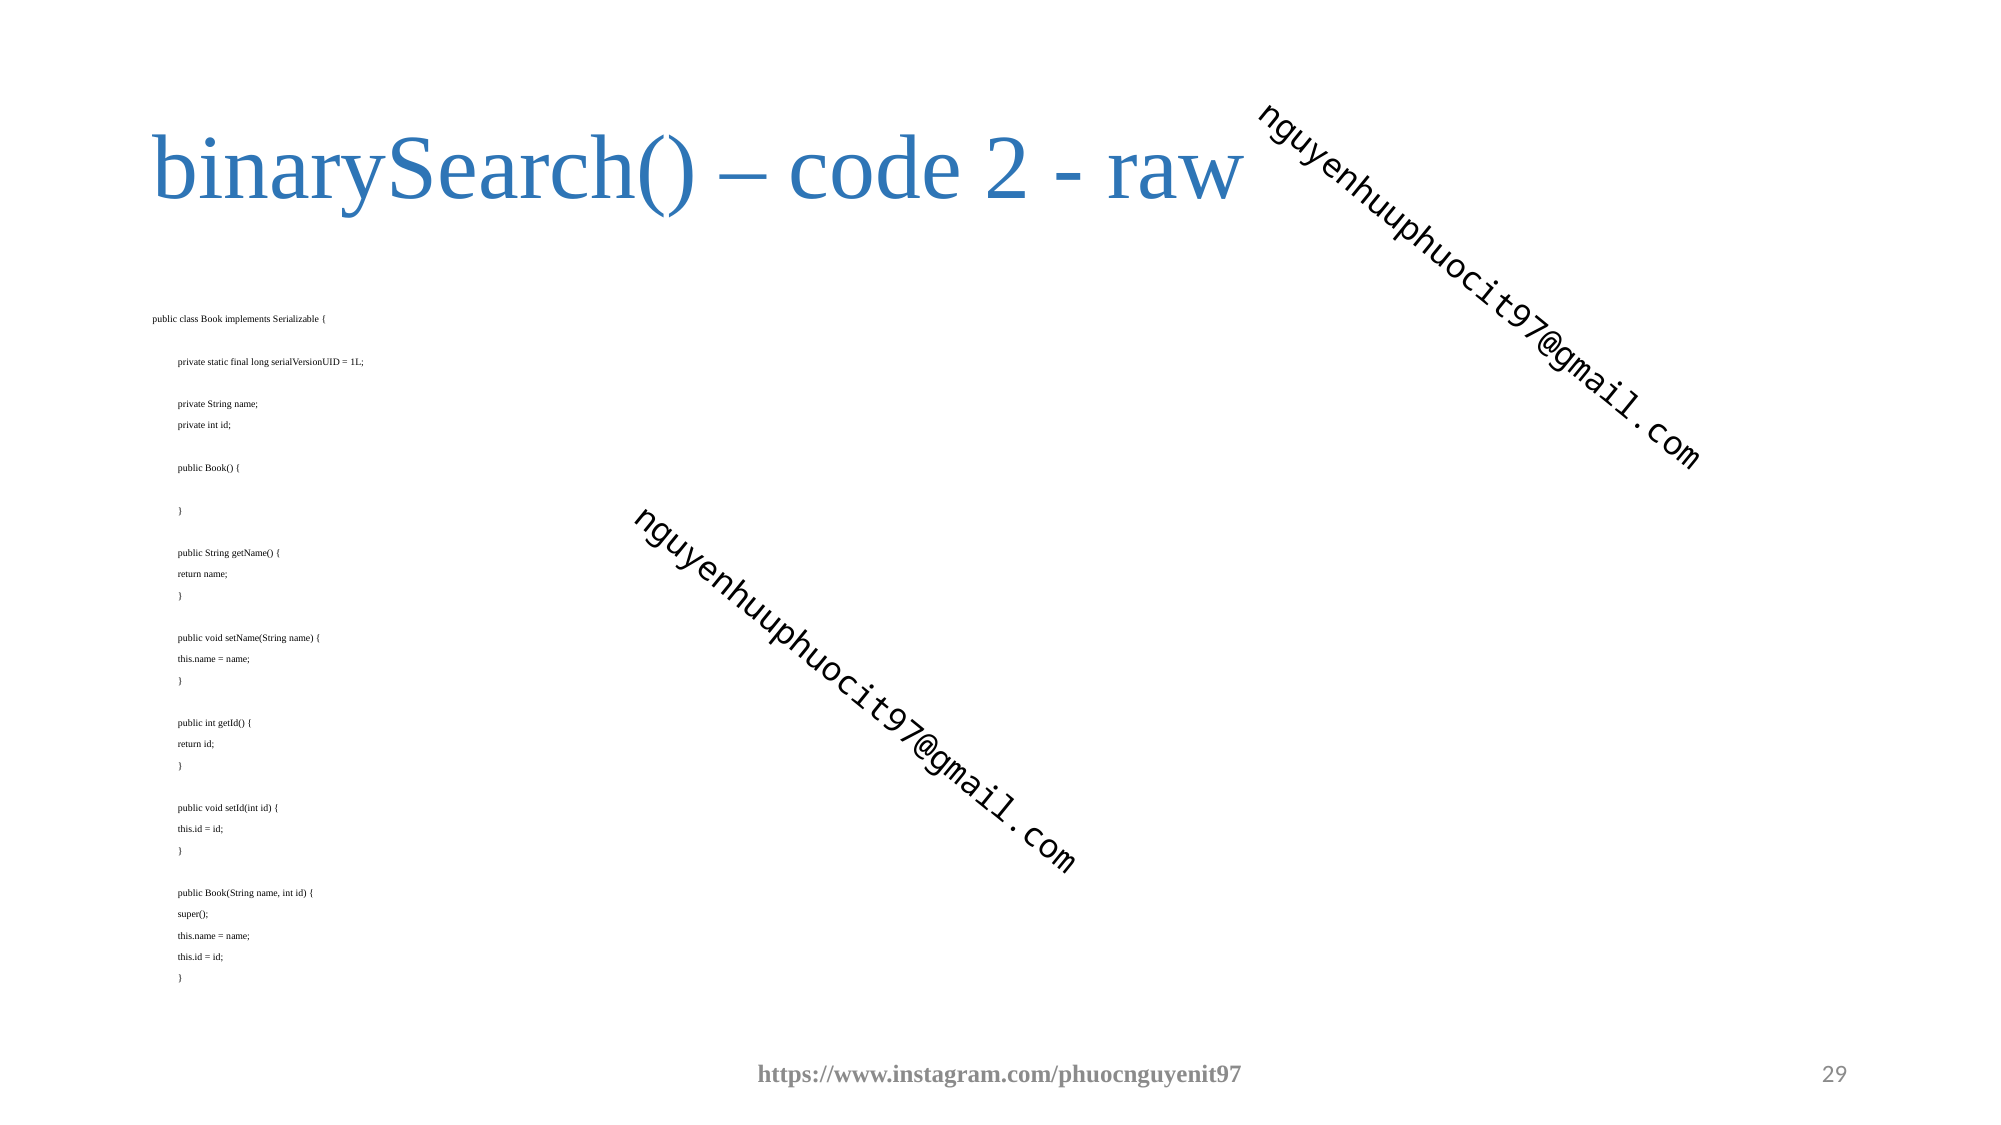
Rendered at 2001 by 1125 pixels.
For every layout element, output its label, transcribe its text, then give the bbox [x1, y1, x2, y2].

list public class Book implements Serializable { private static final long serialVersionUID = 1L; private String name; private int id; public Book() { } public String getName() { return name; } public void setName(String name) { this.name = name; } public int getId() { return id; } public void setId(int id) { this.id = id; } public Book(String name, int id) { super(); this.name = name; this.id = id; } [137, 299, 1863, 1014]
slide_number 29 [1412, 1042, 1863, 1103]
footer https://www.instagram.com/phuocnguyenit97 [662, 1042, 1338, 1103]
title binarySearch() – code 2 - raw [137, 59, 1863, 278]
